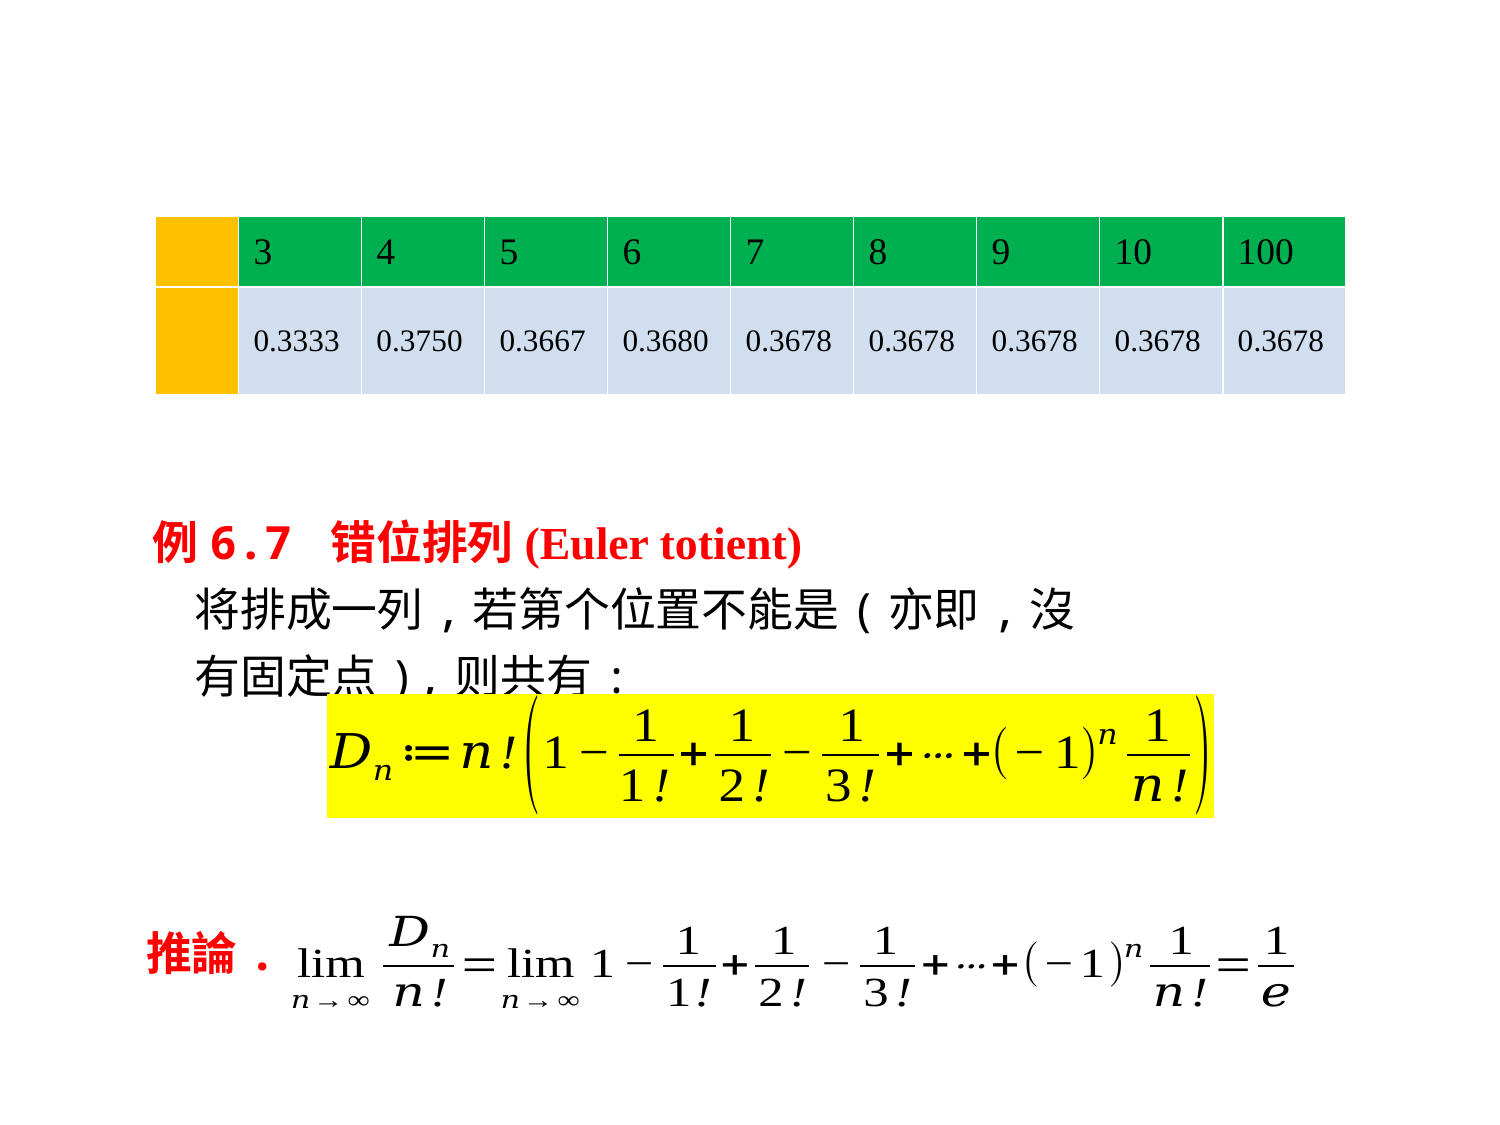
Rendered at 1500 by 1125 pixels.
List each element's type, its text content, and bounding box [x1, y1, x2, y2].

text_box 推論. [131, 917, 292, 988]
